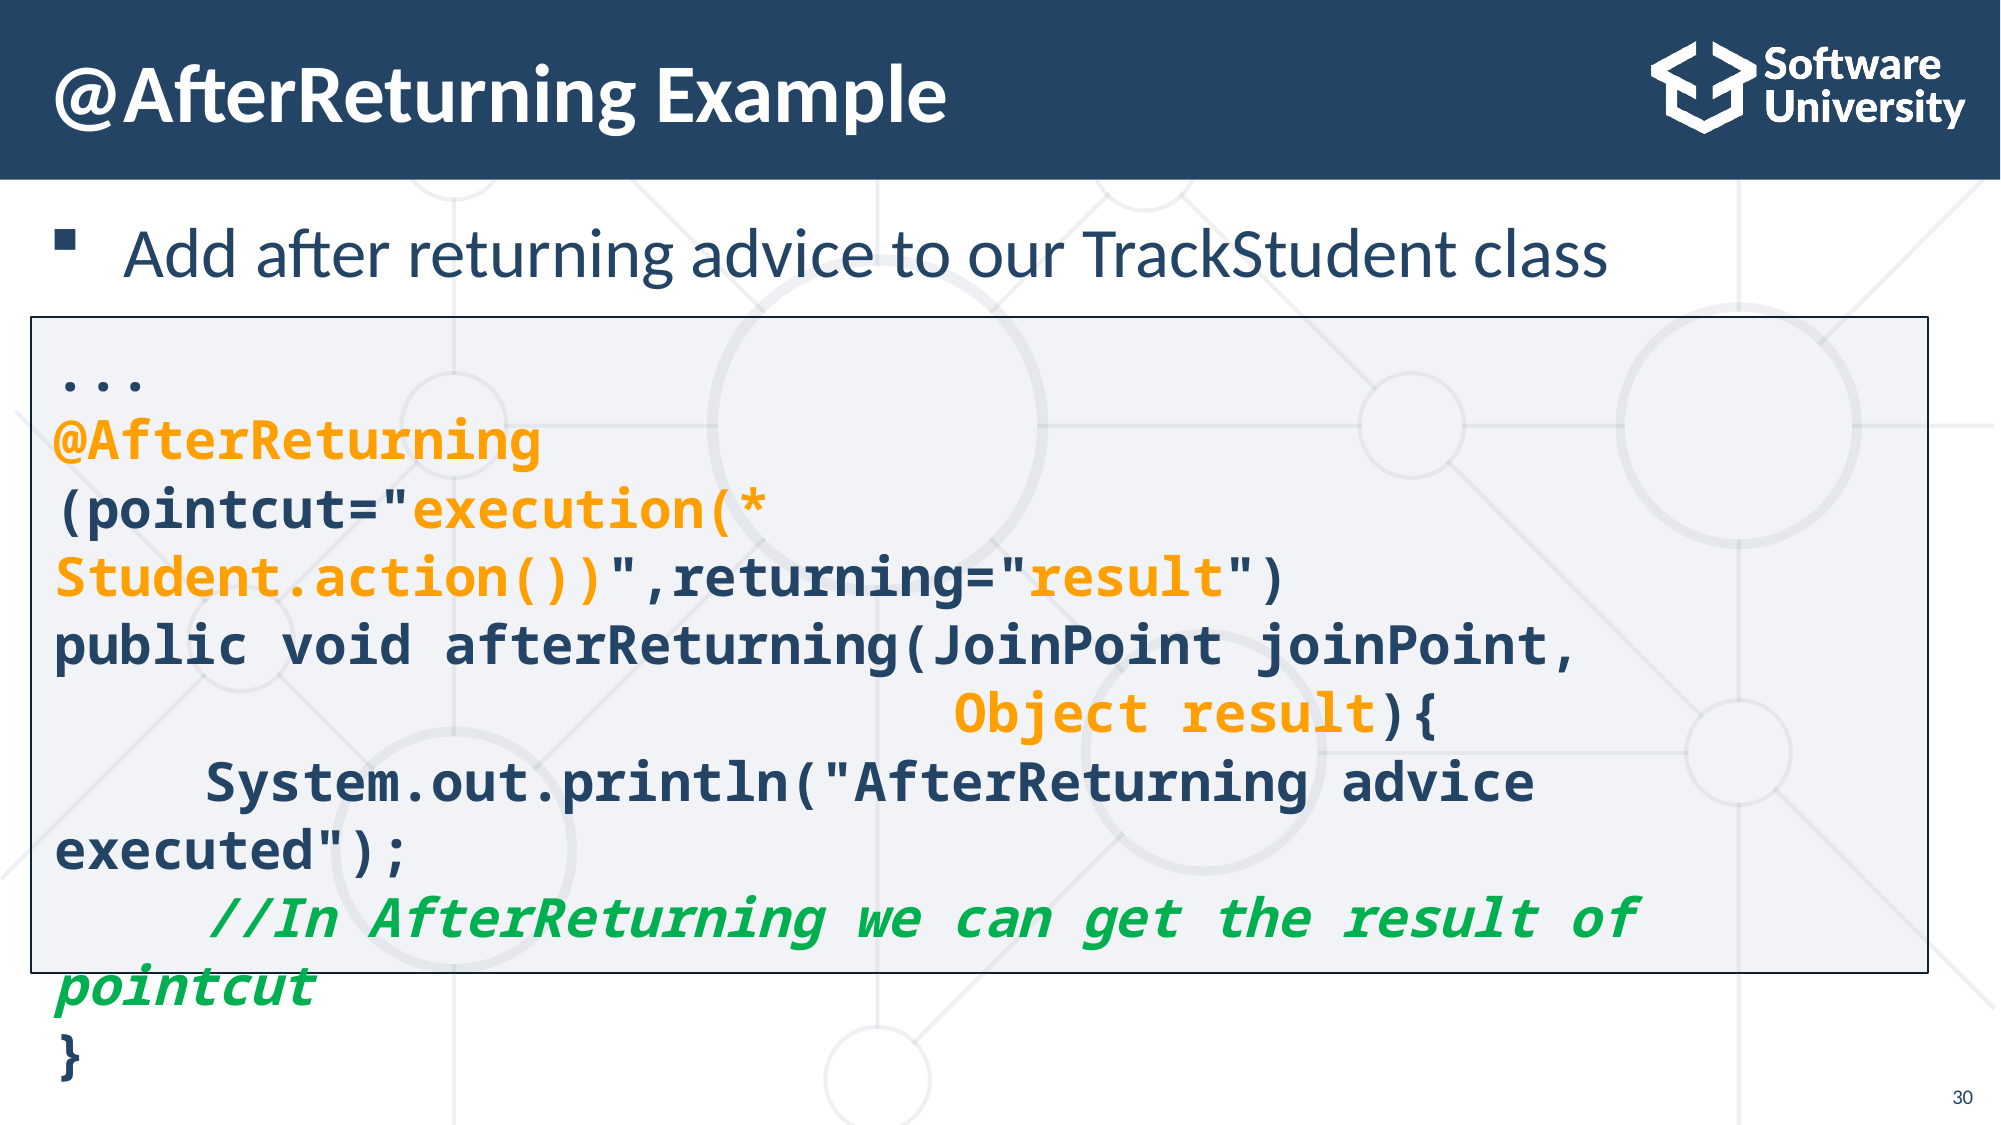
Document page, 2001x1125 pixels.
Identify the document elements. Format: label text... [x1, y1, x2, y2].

list ... @AfterReturning (pointcut="execution(* Student.action())",returning="result") public void afterReturning(JoinPoint joinPoint, Object result){ System.out.println("AfterReturning advice executed"); //In AfterReturning we can get the result of pointcut } ... [30, 316, 1929, 974]
slide_number 30 [1927, 1067, 1989, 1117]
picture [1651, 41, 1966, 134]
list Add after returning advice to our TrackStudent class [31, 196, 1969, 1109]
title @AfterReturning Example [31, 16, 1625, 162]
